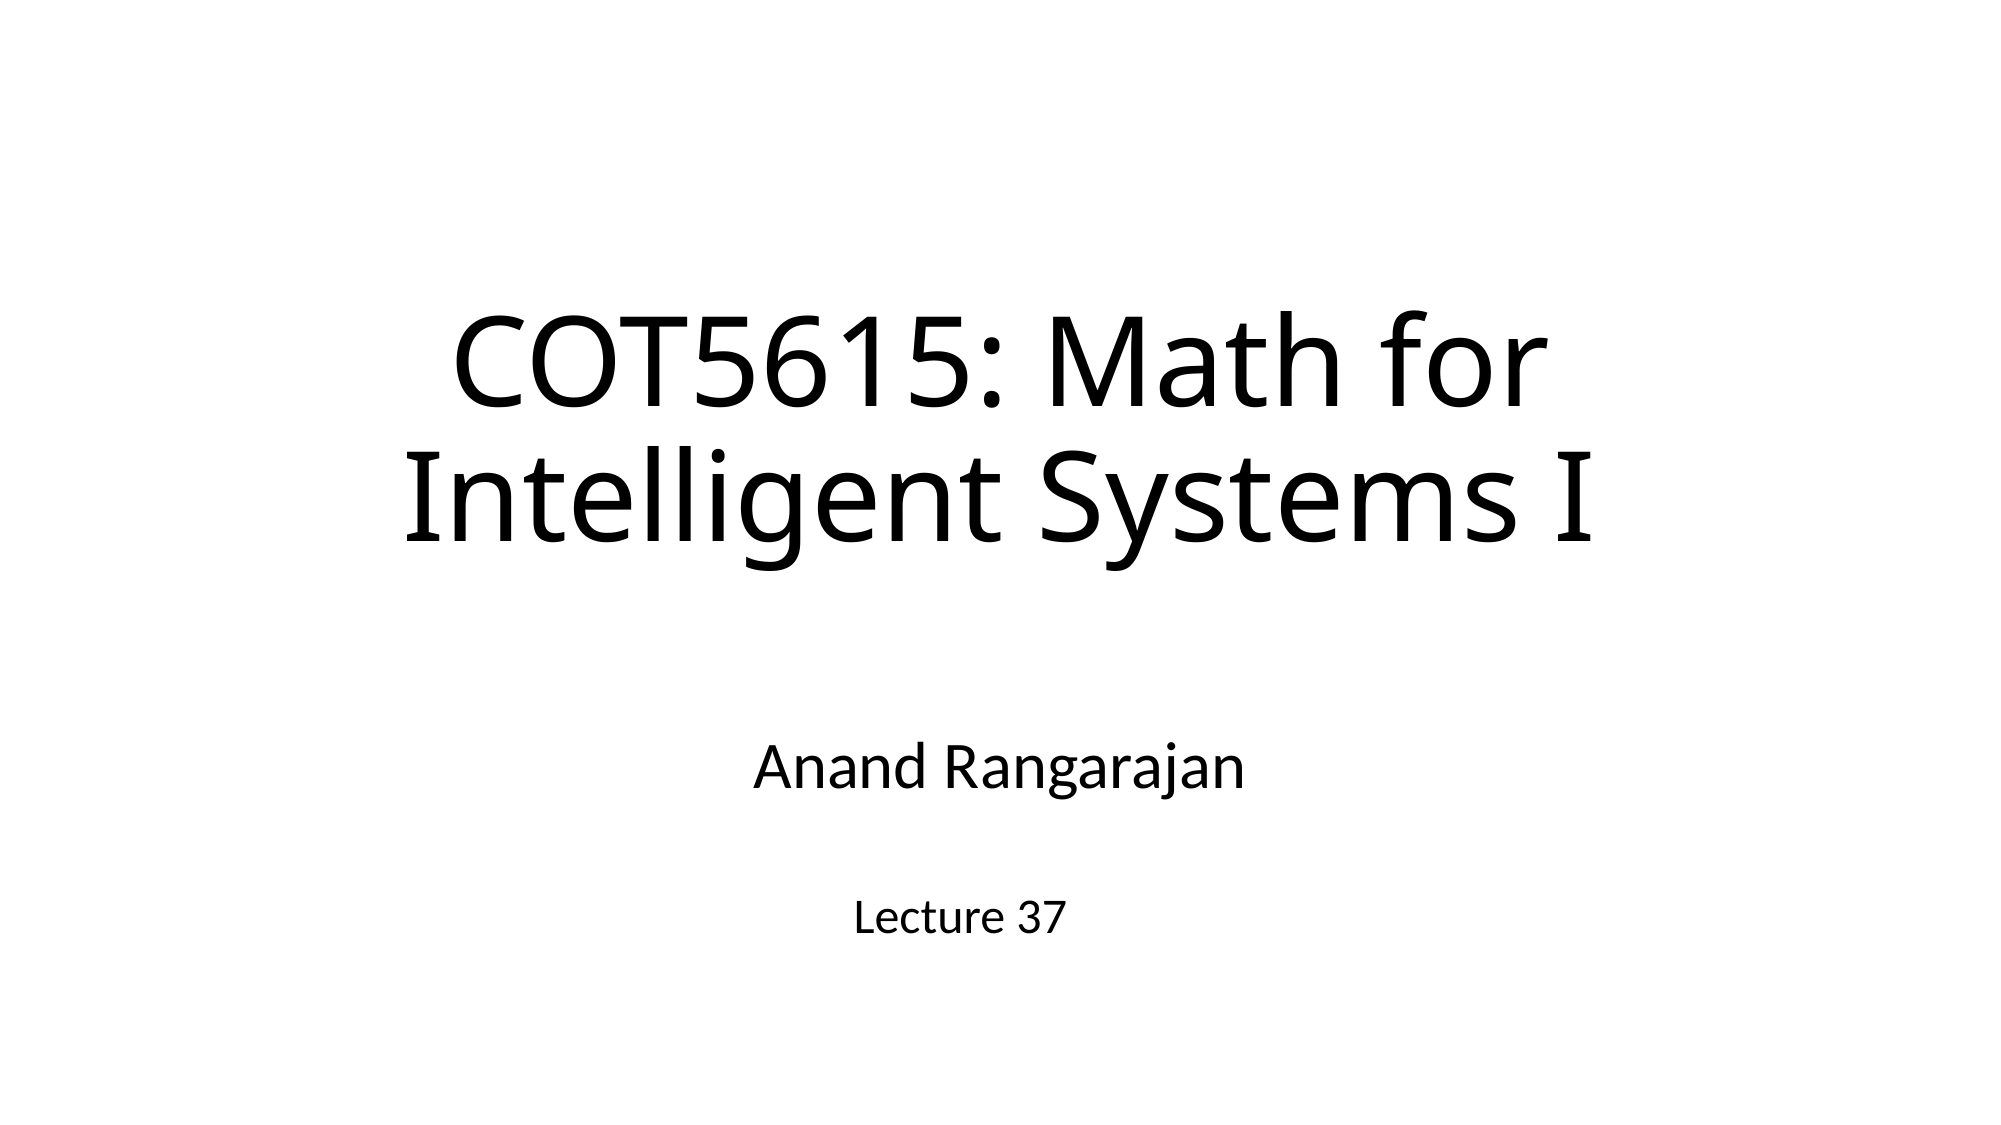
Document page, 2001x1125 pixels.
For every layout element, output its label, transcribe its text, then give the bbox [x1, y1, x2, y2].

subtitle Anand Rangarajan [249, 723, 1750, 996]
title COT5615: Math for Intelligent Systems I [249, 184, 1750, 576]
text_box Lecture 37 [838, 876, 1083, 951]
